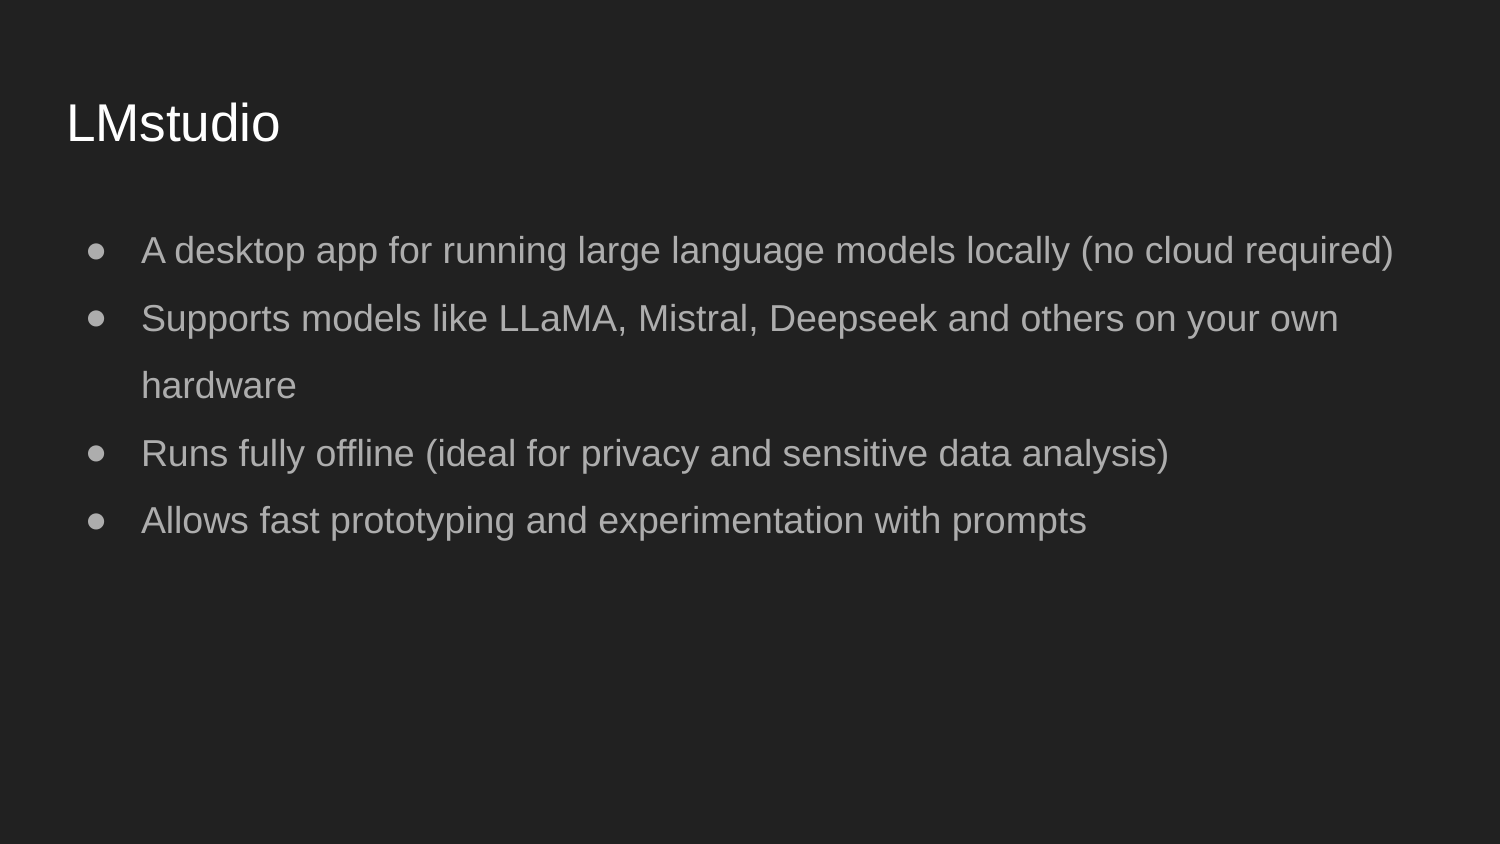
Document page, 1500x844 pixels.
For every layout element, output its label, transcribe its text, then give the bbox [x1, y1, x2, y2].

title LMstudio [51, 72, 1449, 167]
list A desktop app for running large language models locally (no cloud required) Supports models like LLaMA, Mistral, Deepseek and others on your own hardware Runs fully offline (ideal for privacy and sensitive data analysis) Allows fast prototyping and experimentation with prompts [51, 189, 1449, 750]
